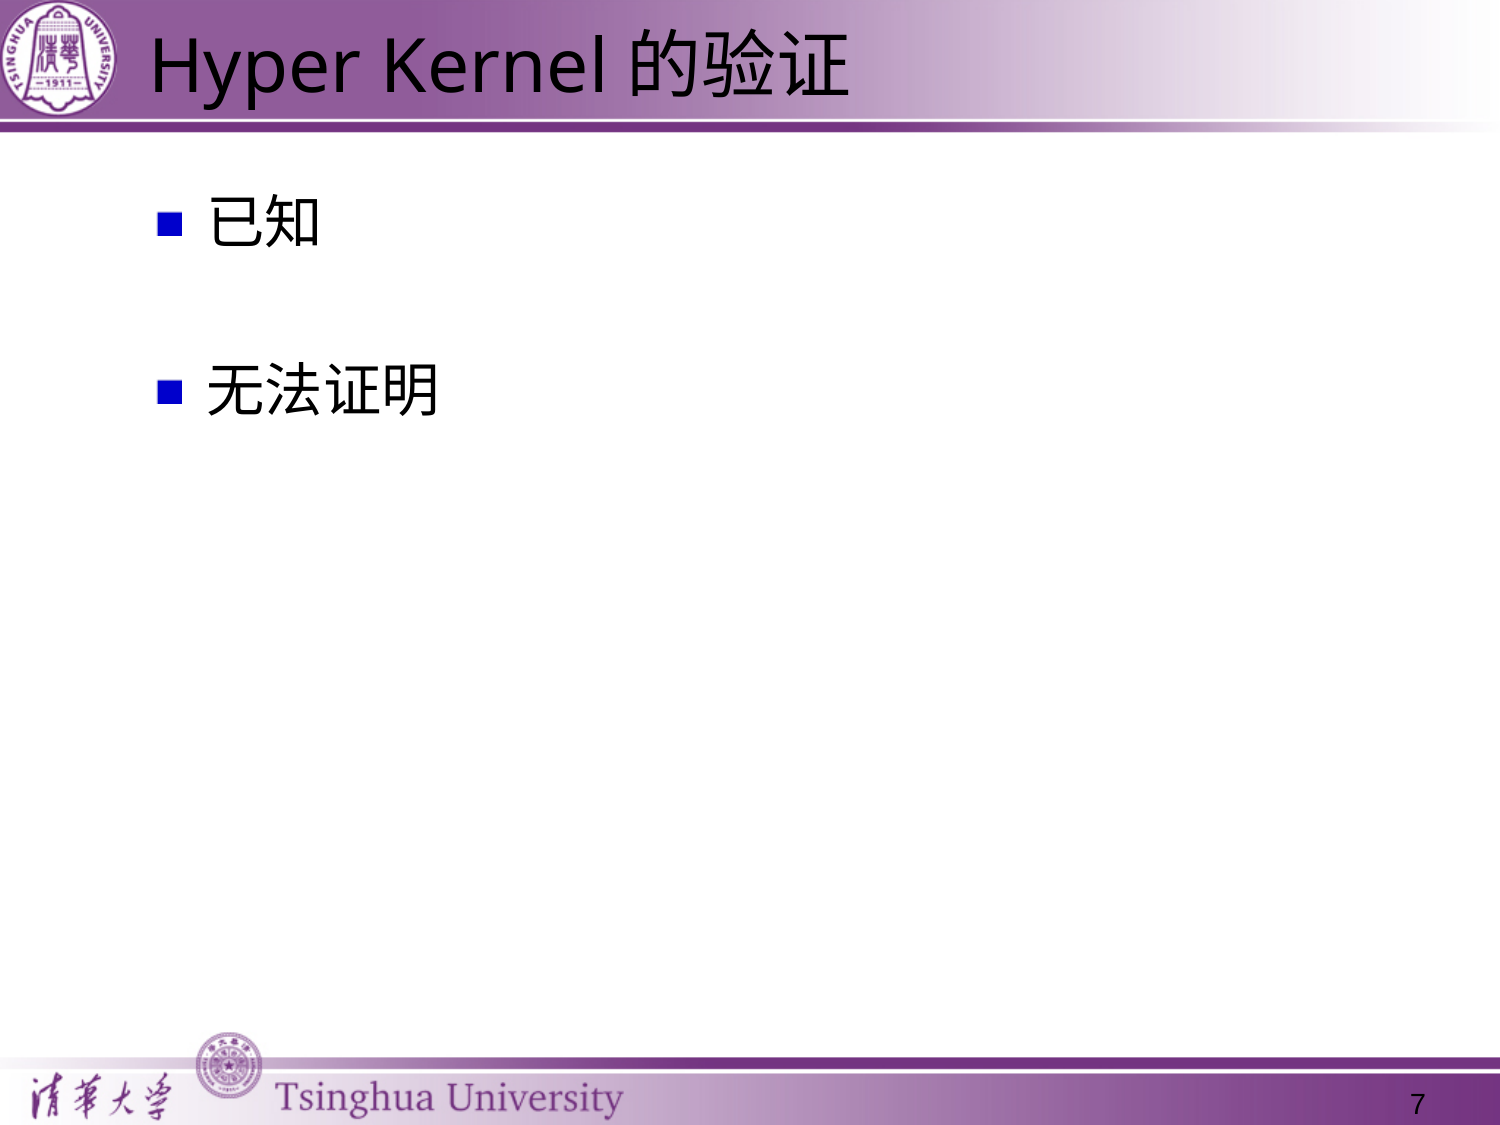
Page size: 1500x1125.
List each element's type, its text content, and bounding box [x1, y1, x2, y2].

title Hyper Kernel的验证 [133, 11, 1437, 114]
picture [0, 0, 1500, 1125]
slide_number 7 [1335, 1077, 1500, 1125]
